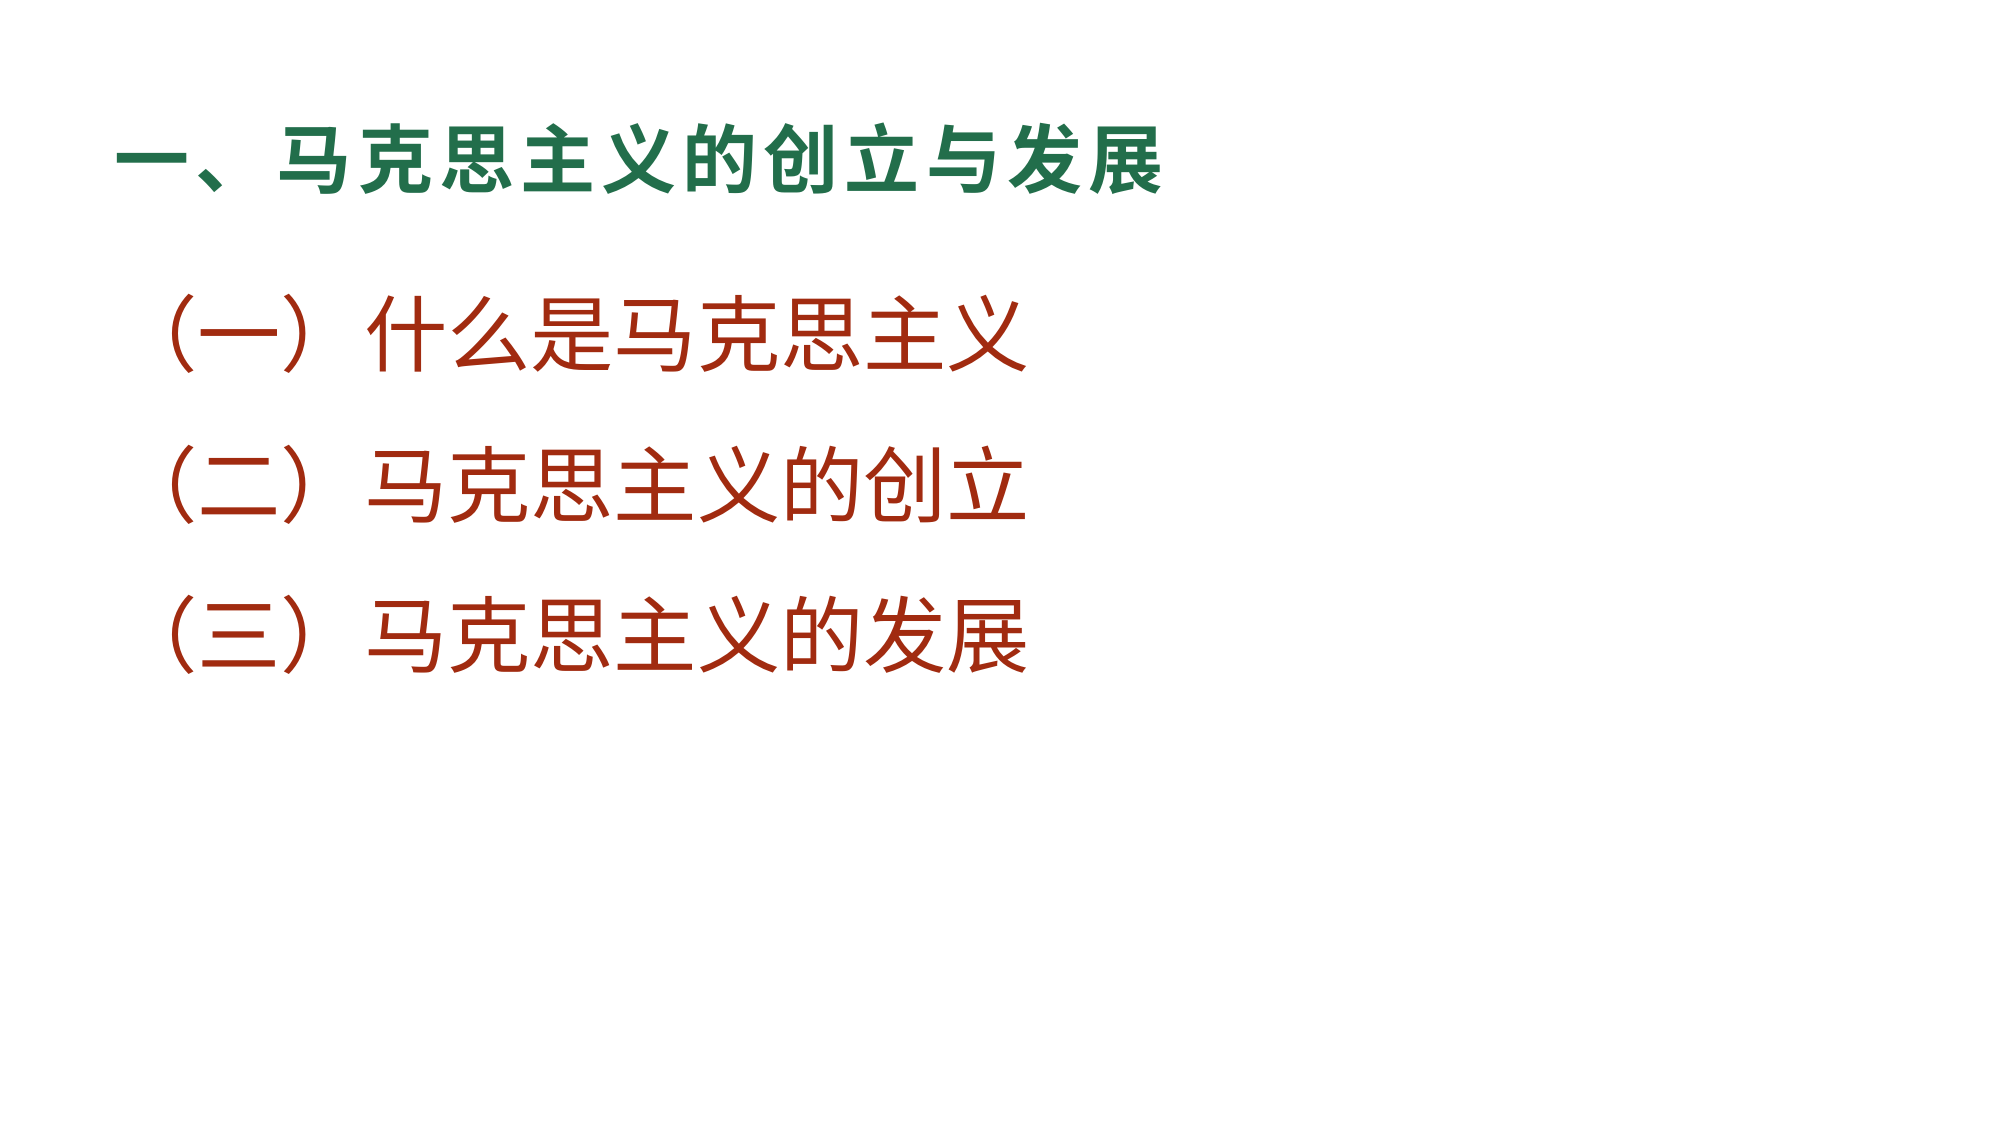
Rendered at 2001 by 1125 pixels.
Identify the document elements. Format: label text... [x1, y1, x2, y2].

list （一）什么是马克思主义 （二）马克思主义的创立 （三）马克思主义的发展 [99, 244, 1900, 1026]
title 一、马克思主义的创立与发展 [99, 99, 1900, 216]
